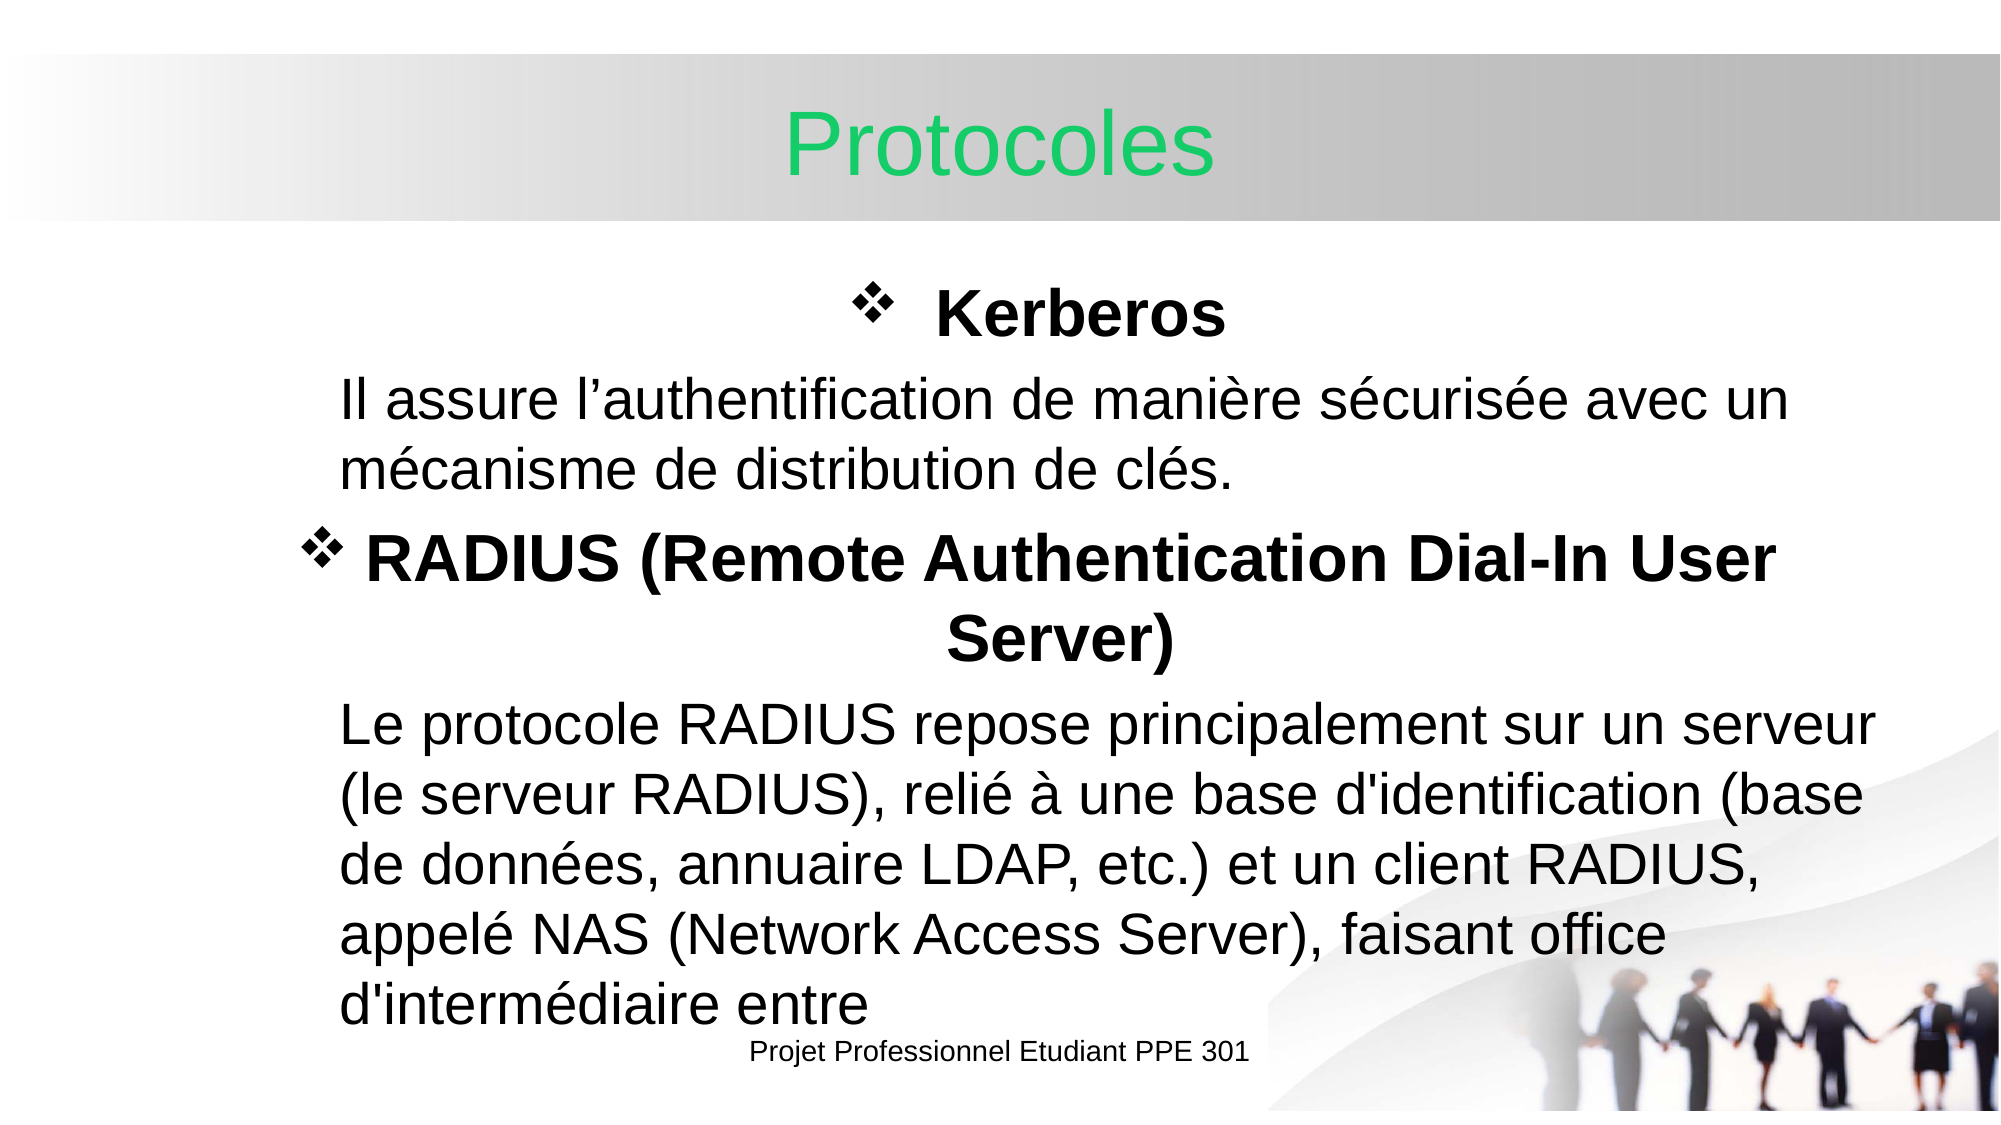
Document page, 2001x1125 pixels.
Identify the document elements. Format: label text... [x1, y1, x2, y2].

slide_number [1433, 1024, 1900, 1103]
picture [1268, 728, 1999, 1111]
footer Projet Professionnel Etudiant PPE 301 [683, 1024, 1317, 1103]
list Kerberos Il assure l’authentification de manière sécurisée avec un mécanisme de distribution de clés. RADIUS (Remote Authentication Dial-In User Server) Le protocole RADIUS repose principalement sur un serveur (le serveur RADIUS), relié à une base d'identification (base de données, annuaire LDAP, etc.) et un client RADIUS, appelé NAS (Network Access Server), faisant office d'intermédiaire entre [99, 262, 1901, 1006]
title Protocoles [99, 44, 1901, 233]
